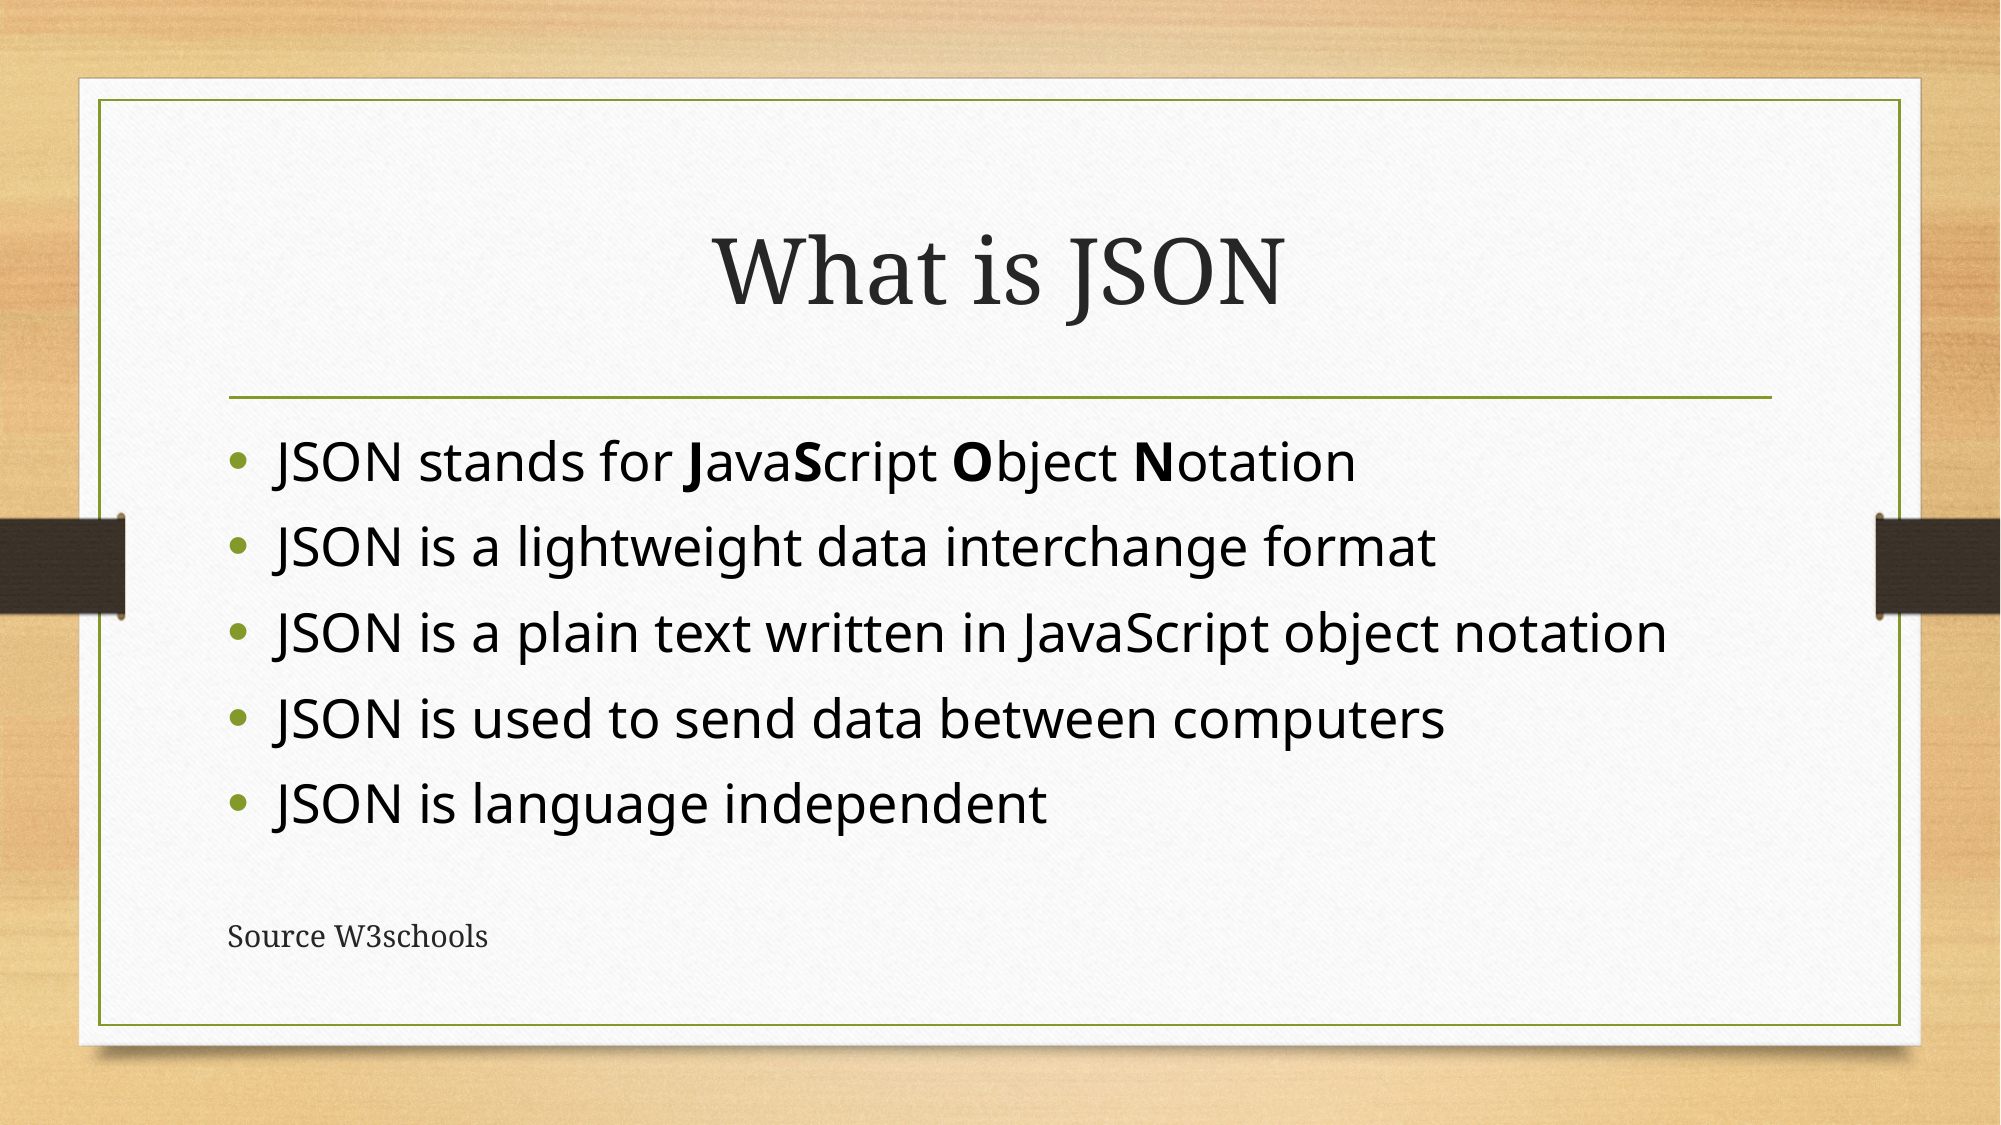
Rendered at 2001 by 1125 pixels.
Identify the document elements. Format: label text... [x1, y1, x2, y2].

title What is JSON [212, 161, 1788, 375]
list JSON stands for JavaScript Object Notation JSON is a lightweight data interchange format JSON is a plain text written in JavaScript object notation JSON is used to send data between computers JSON is language independent Source W3schools [212, 419, 1788, 964]
picture [0, 0, 2001, 1125]
